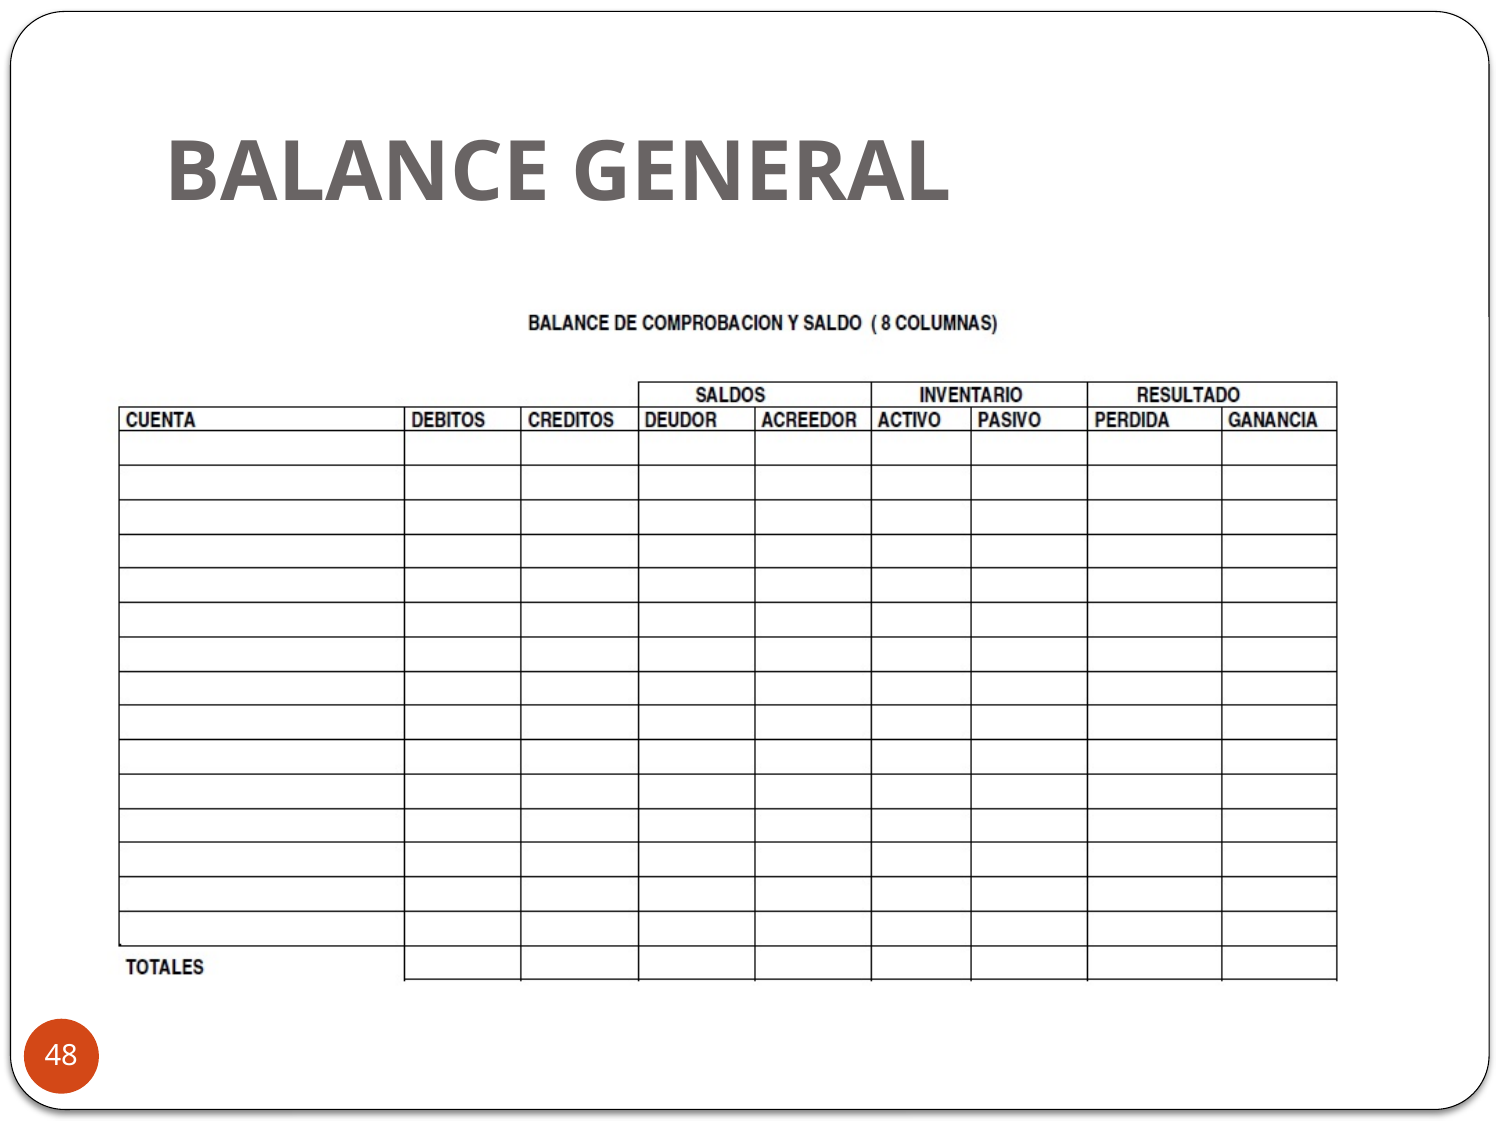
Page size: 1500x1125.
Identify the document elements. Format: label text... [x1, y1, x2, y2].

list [41, 243, 1425, 1006]
slide_number 48 [23, 1018, 99, 1094]
title BALANCE GENERAL [150, 45, 1425, 233]
